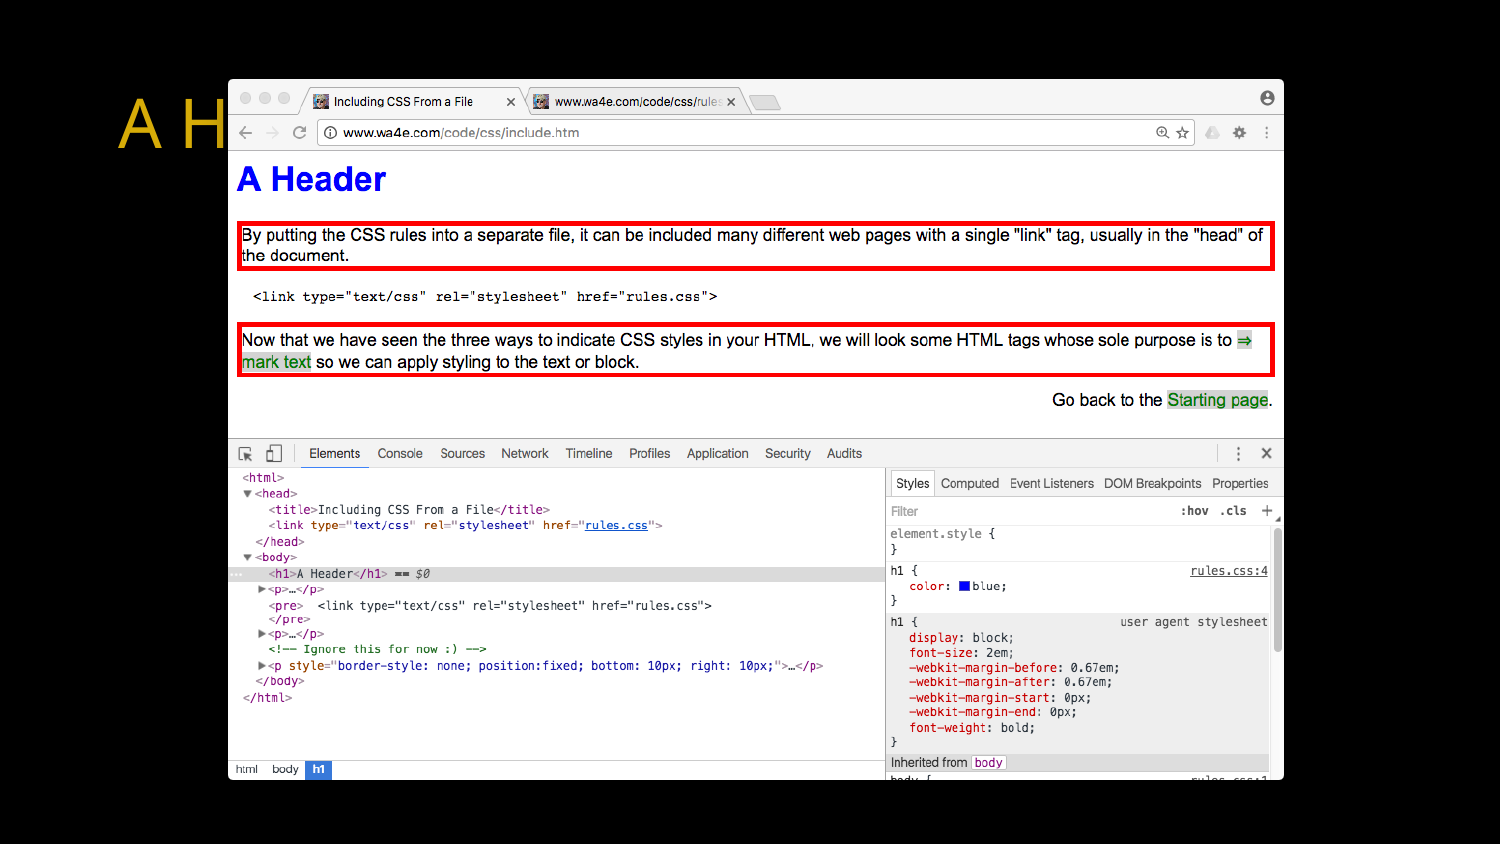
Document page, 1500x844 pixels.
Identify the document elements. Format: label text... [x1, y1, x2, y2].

picture [187, 46, 1324, 828]
title A Header [103, 44, 1397, 208]
